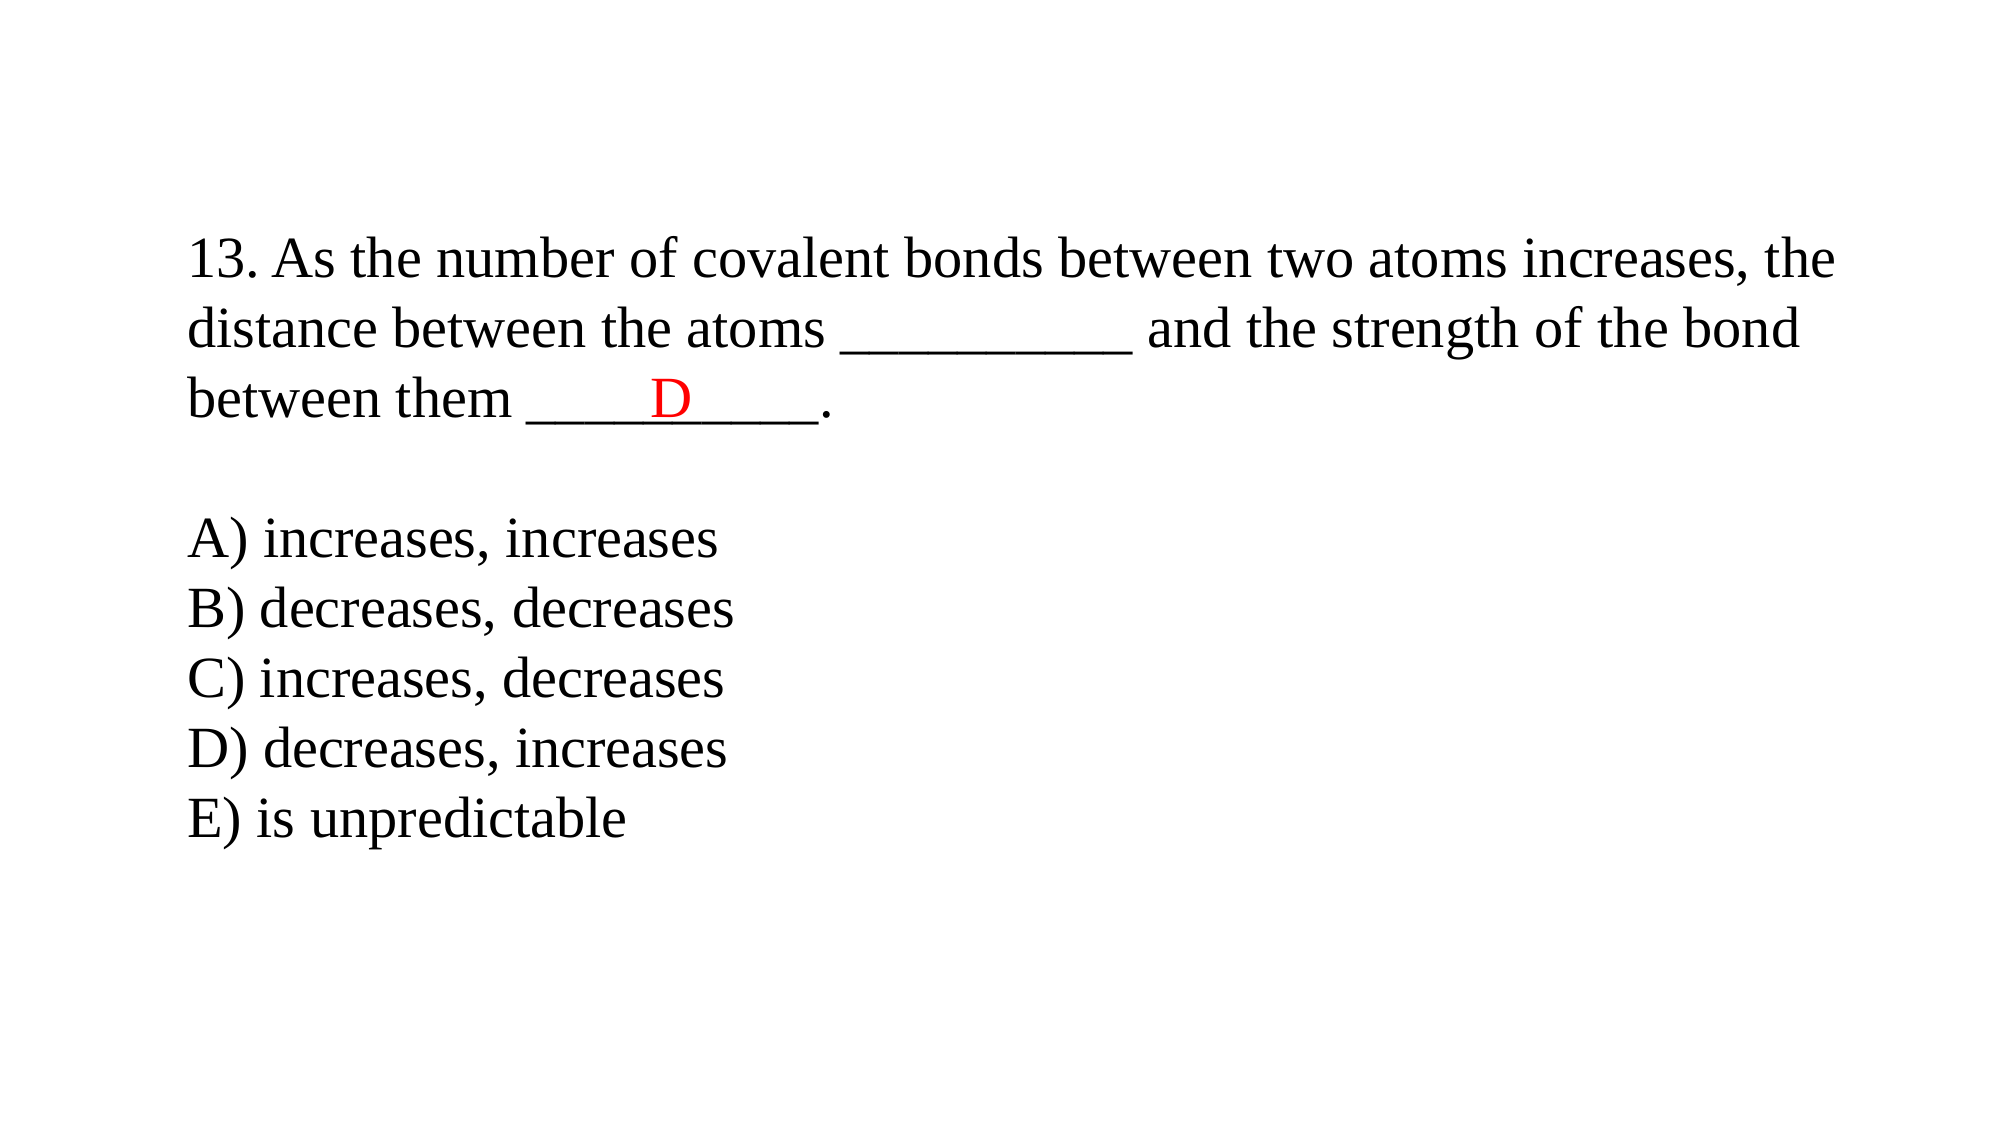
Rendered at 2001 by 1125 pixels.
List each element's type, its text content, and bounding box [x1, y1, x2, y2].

text_box 13. As the number of covalent bonds between two atoms increases, the distance between the atoms __________ and the strength of the bond between them __________. A) increases, increases B) decreases, decreases C) increases, decreases D) decreases, increases E) is unpredictable [172, 211, 1864, 857]
text_box D [635, 352, 711, 437]
